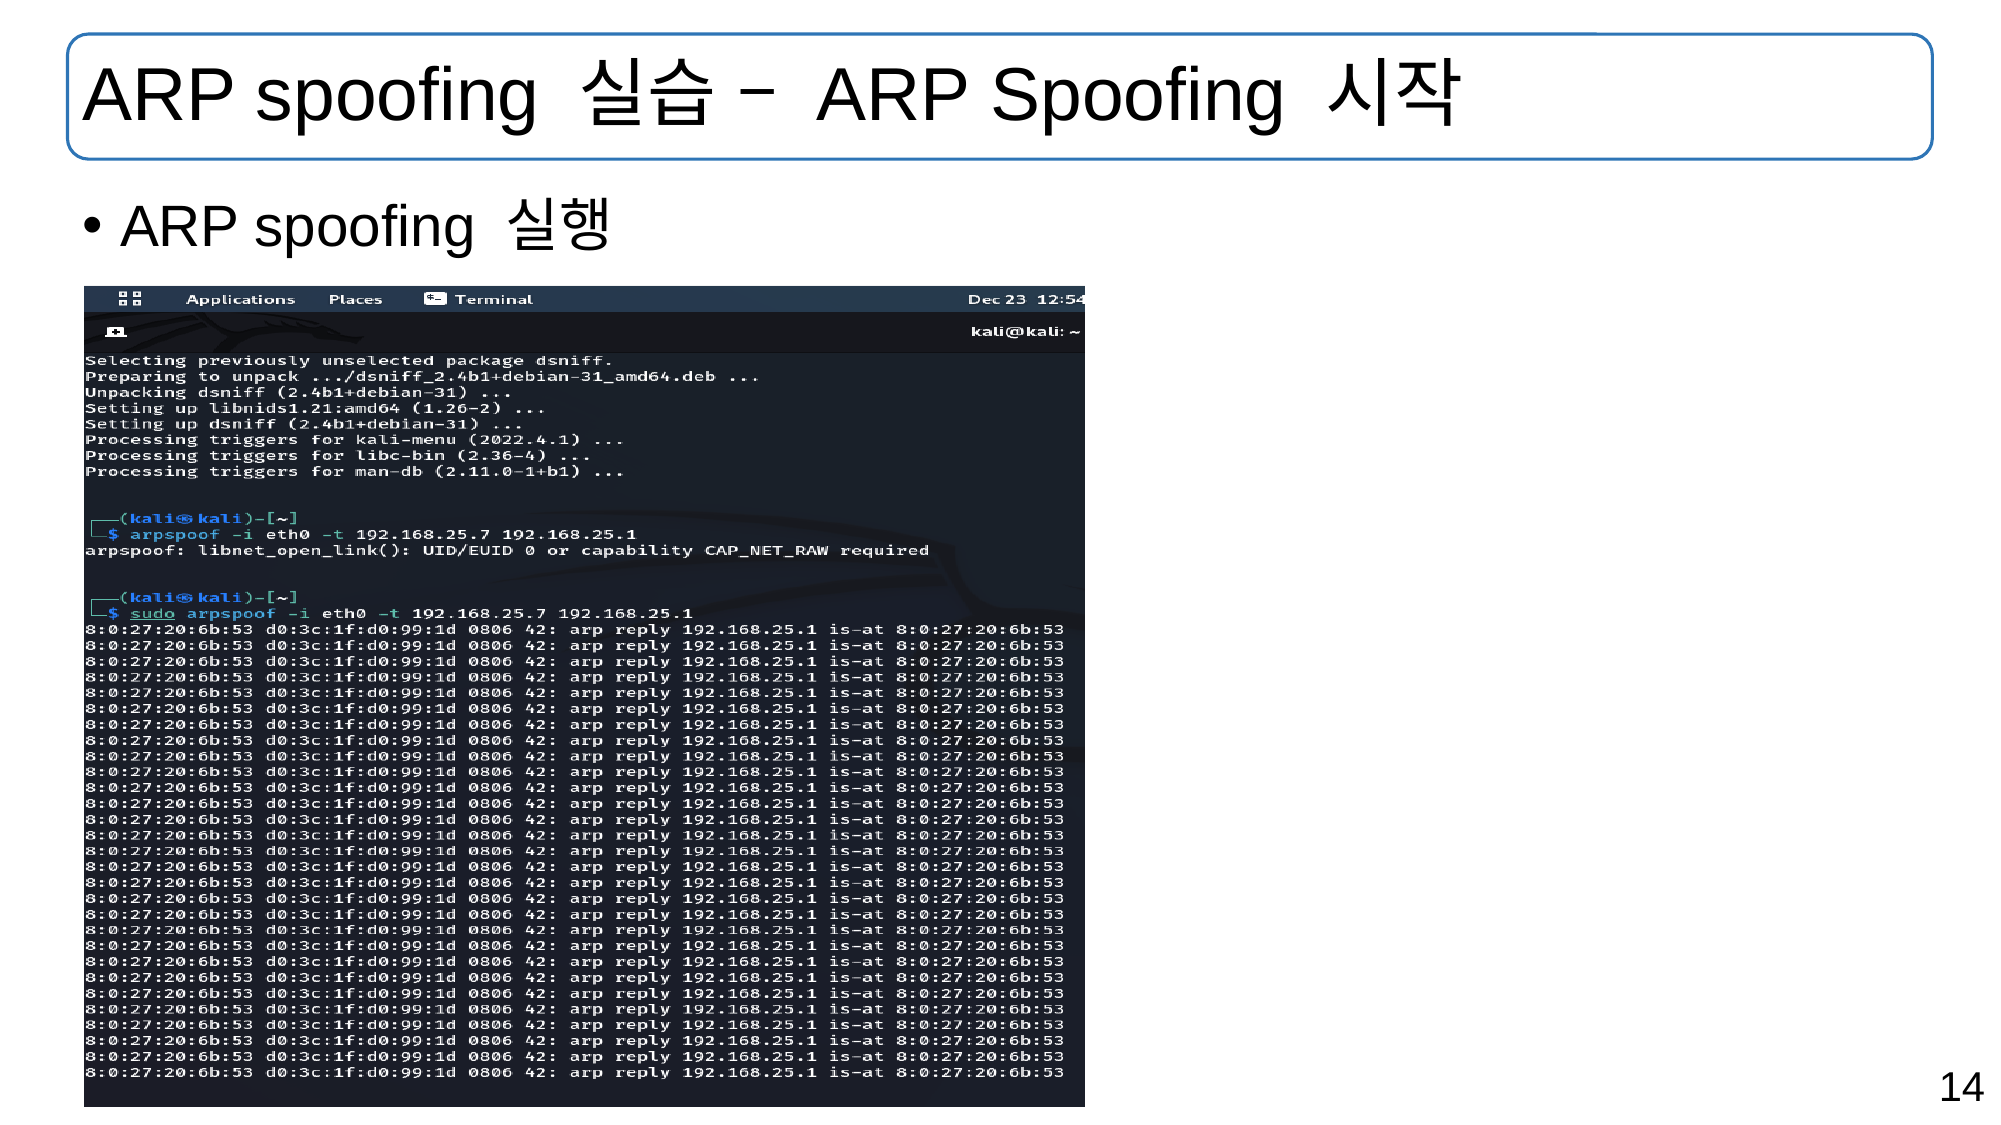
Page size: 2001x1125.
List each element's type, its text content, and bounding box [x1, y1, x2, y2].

picture [84, 284, 1085, 1107]
list ARP spoofing 실행 [67, 189, 1933, 1019]
title ARP spoofing 실습 – ARP Spoofing 시작 [67, 34, 1933, 160]
